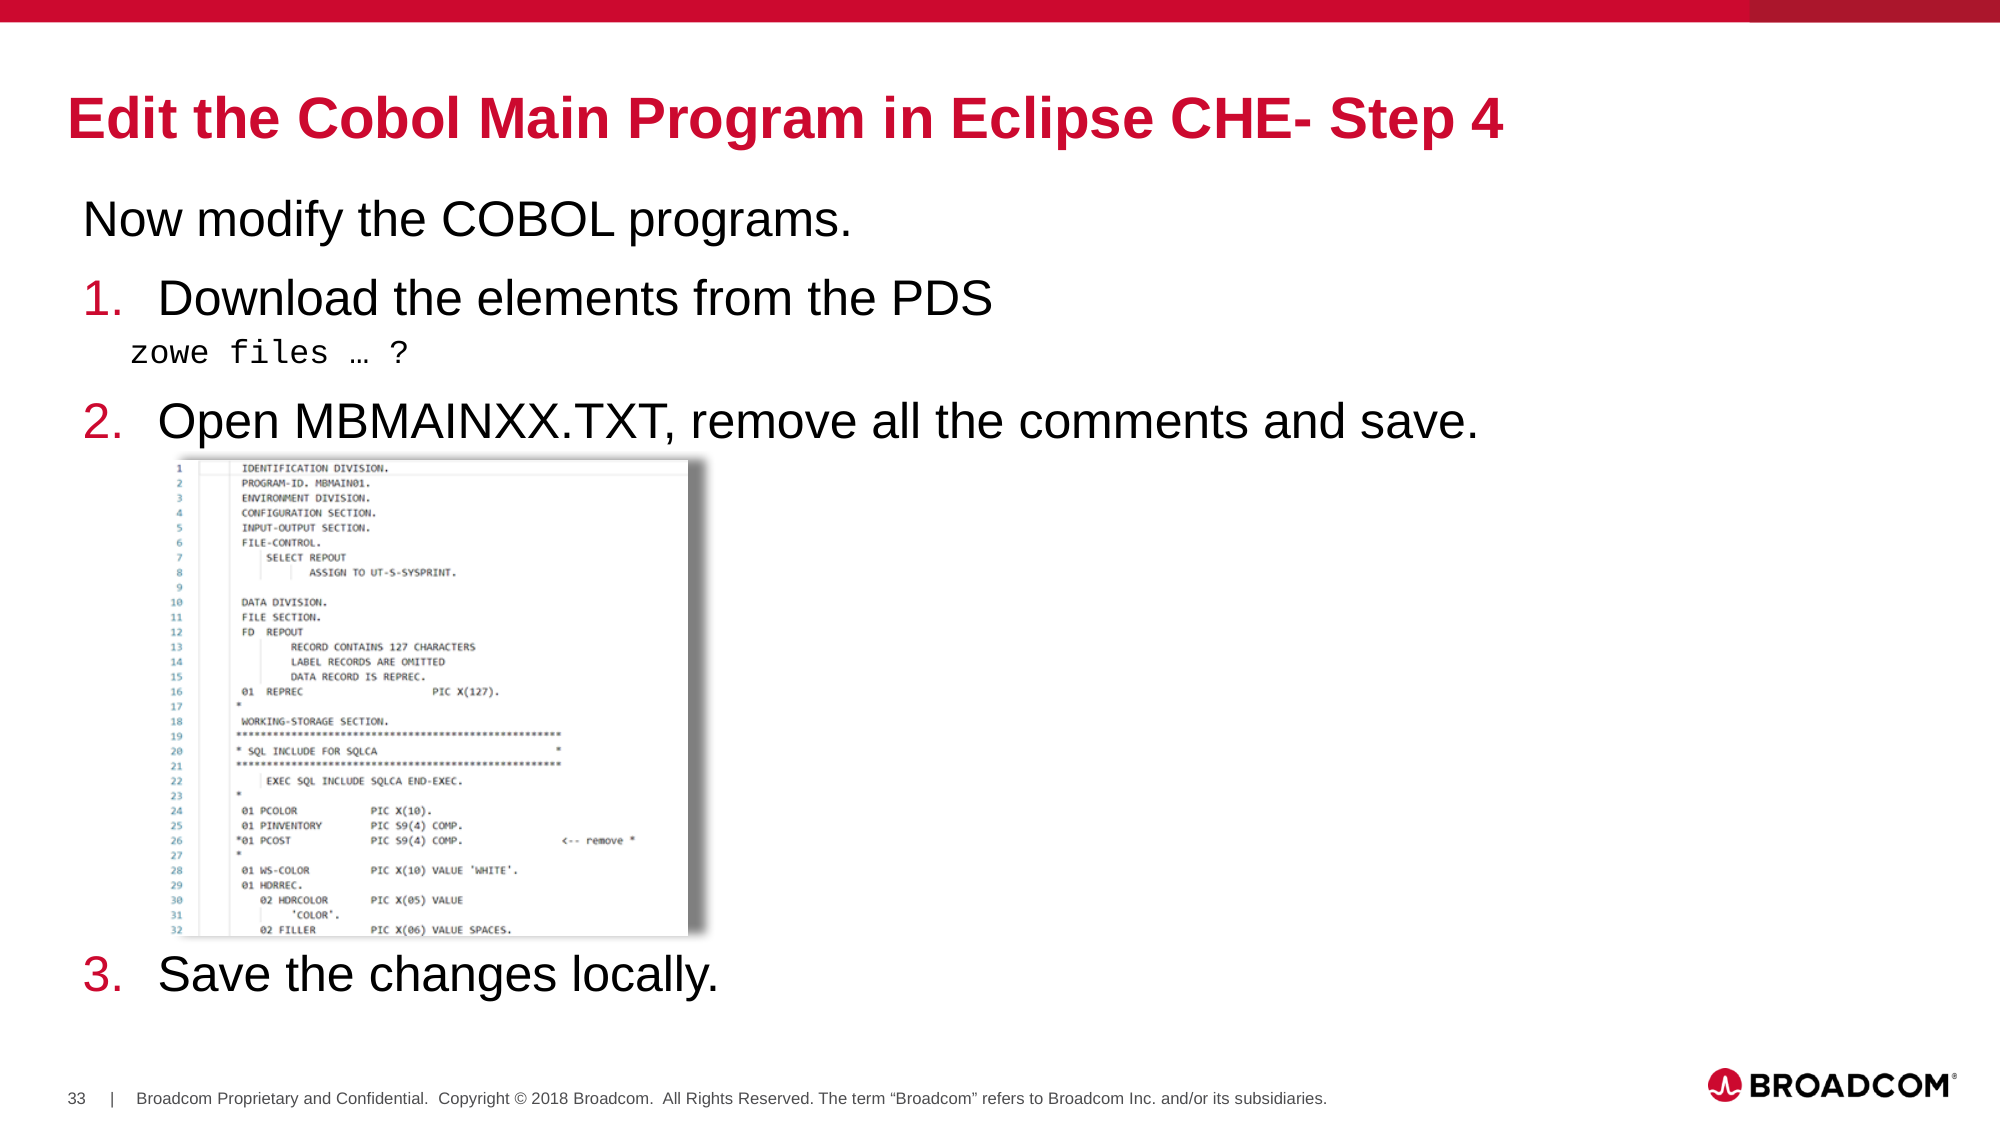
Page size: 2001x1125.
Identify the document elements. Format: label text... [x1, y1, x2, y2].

title Edit the Cobol Main Program in Eclipse CHE- Step 4 [67, 26, 1933, 185]
text_box Now modify the COBOL programs. Download the elements from the PDS zowe files … ? Open MBMAINXX.TXT, remove all the comments and save. Save the changes locally. [67, 185, 1933, 1125]
picture [1933, 1068, 1957, 1102]
picture [161, 460, 688, 936]
